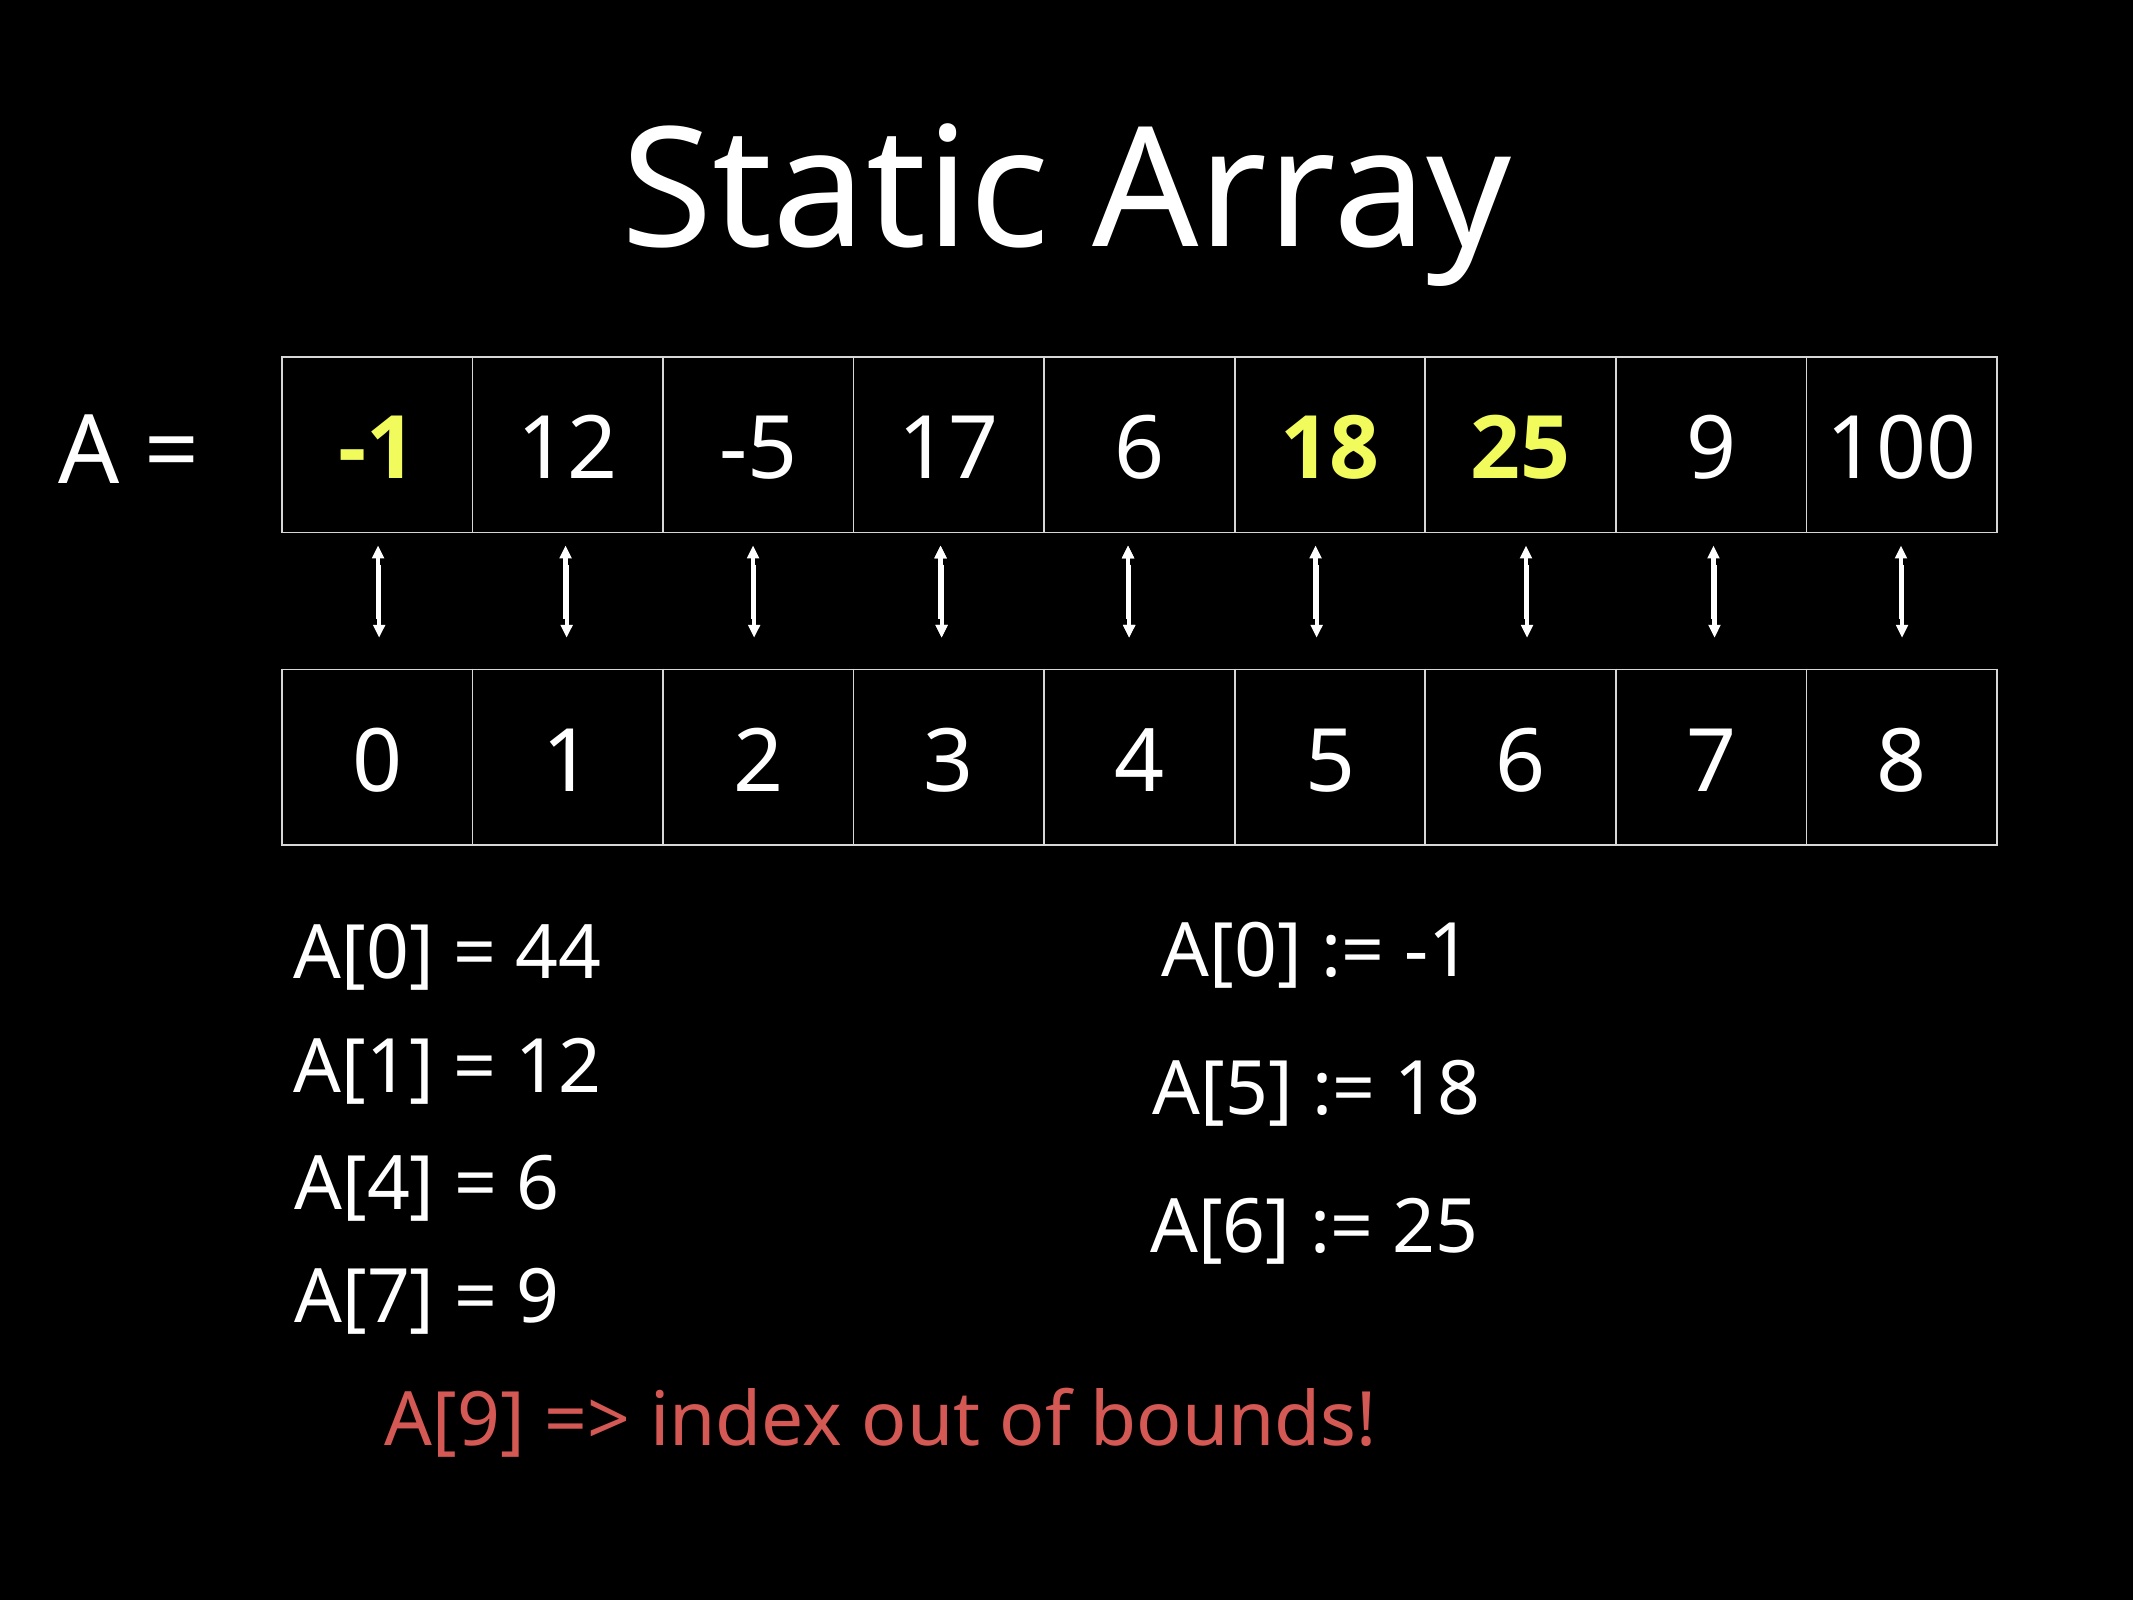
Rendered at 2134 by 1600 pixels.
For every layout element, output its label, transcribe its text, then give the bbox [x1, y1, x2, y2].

text_box [559, 545, 572, 619]
text_box A[4] = 6 [285, 1126, 569, 1233]
text_box A[0] = 44 [285, 895, 611, 1003]
title Static Array [388, 58, 1745, 301]
text_box [1122, 564, 1136, 638]
text_box [935, 564, 948, 638]
table_header 18 [1236, 358, 1424, 532]
table_header -1 [283, 358, 472, 532]
text_box [1309, 545, 1322, 619]
text_box A[5] := 18 [1144, 1031, 1490, 1138]
text_box A[6] := 25 [1141, 1169, 1488, 1276]
table_header 3 [854, 670, 1043, 844]
table_header 1 [473, 670, 662, 844]
text_box A[9] => index out of bounds! [204, 1362, 1559, 1469]
text_box [371, 545, 385, 619]
text_box A[0] := -1 [1153, 893, 1480, 1001]
table_header 7 [1617, 670, 1806, 844]
text_box [934, 545, 947, 619]
text_box [560, 564, 573, 638]
text_box [1519, 545, 1533, 619]
text_box [1894, 545, 1908, 619]
text_box [746, 545, 760, 619]
table_header 0 [283, 670, 472, 844]
text_box A[1] = 12 [285, 1009, 611, 1116]
table_header -5 [664, 358, 853, 532]
text_box [1895, 564, 1909, 638]
text_box [1121, 545, 1135, 619]
table_header 5 [1236, 670, 1424, 844]
table_header 6 [1045, 358, 1234, 532]
table_header 8 [1807, 670, 1996, 844]
table_header 12 [473, 358, 662, 532]
text_box [372, 564, 386, 638]
table_header 6 [1426, 670, 1615, 844]
text_box A[7] = 9 [285, 1239, 569, 1346]
table_header 17 [854, 358, 1043, 532]
table_header 4 [1045, 670, 1234, 844]
table_header 9 [1617, 358, 1806, 532]
table_header 100 [1807, 358, 1996, 532]
text_box [1708, 564, 1721, 638]
table_header 2 [664, 670, 853, 844]
text_box [1520, 564, 1534, 638]
text_box [1310, 564, 1323, 638]
table_header 25 [1426, 358, 1615, 532]
text_box A = [50, 378, 234, 511]
text_box [1707, 545, 1720, 619]
text_box [747, 564, 761, 638]
